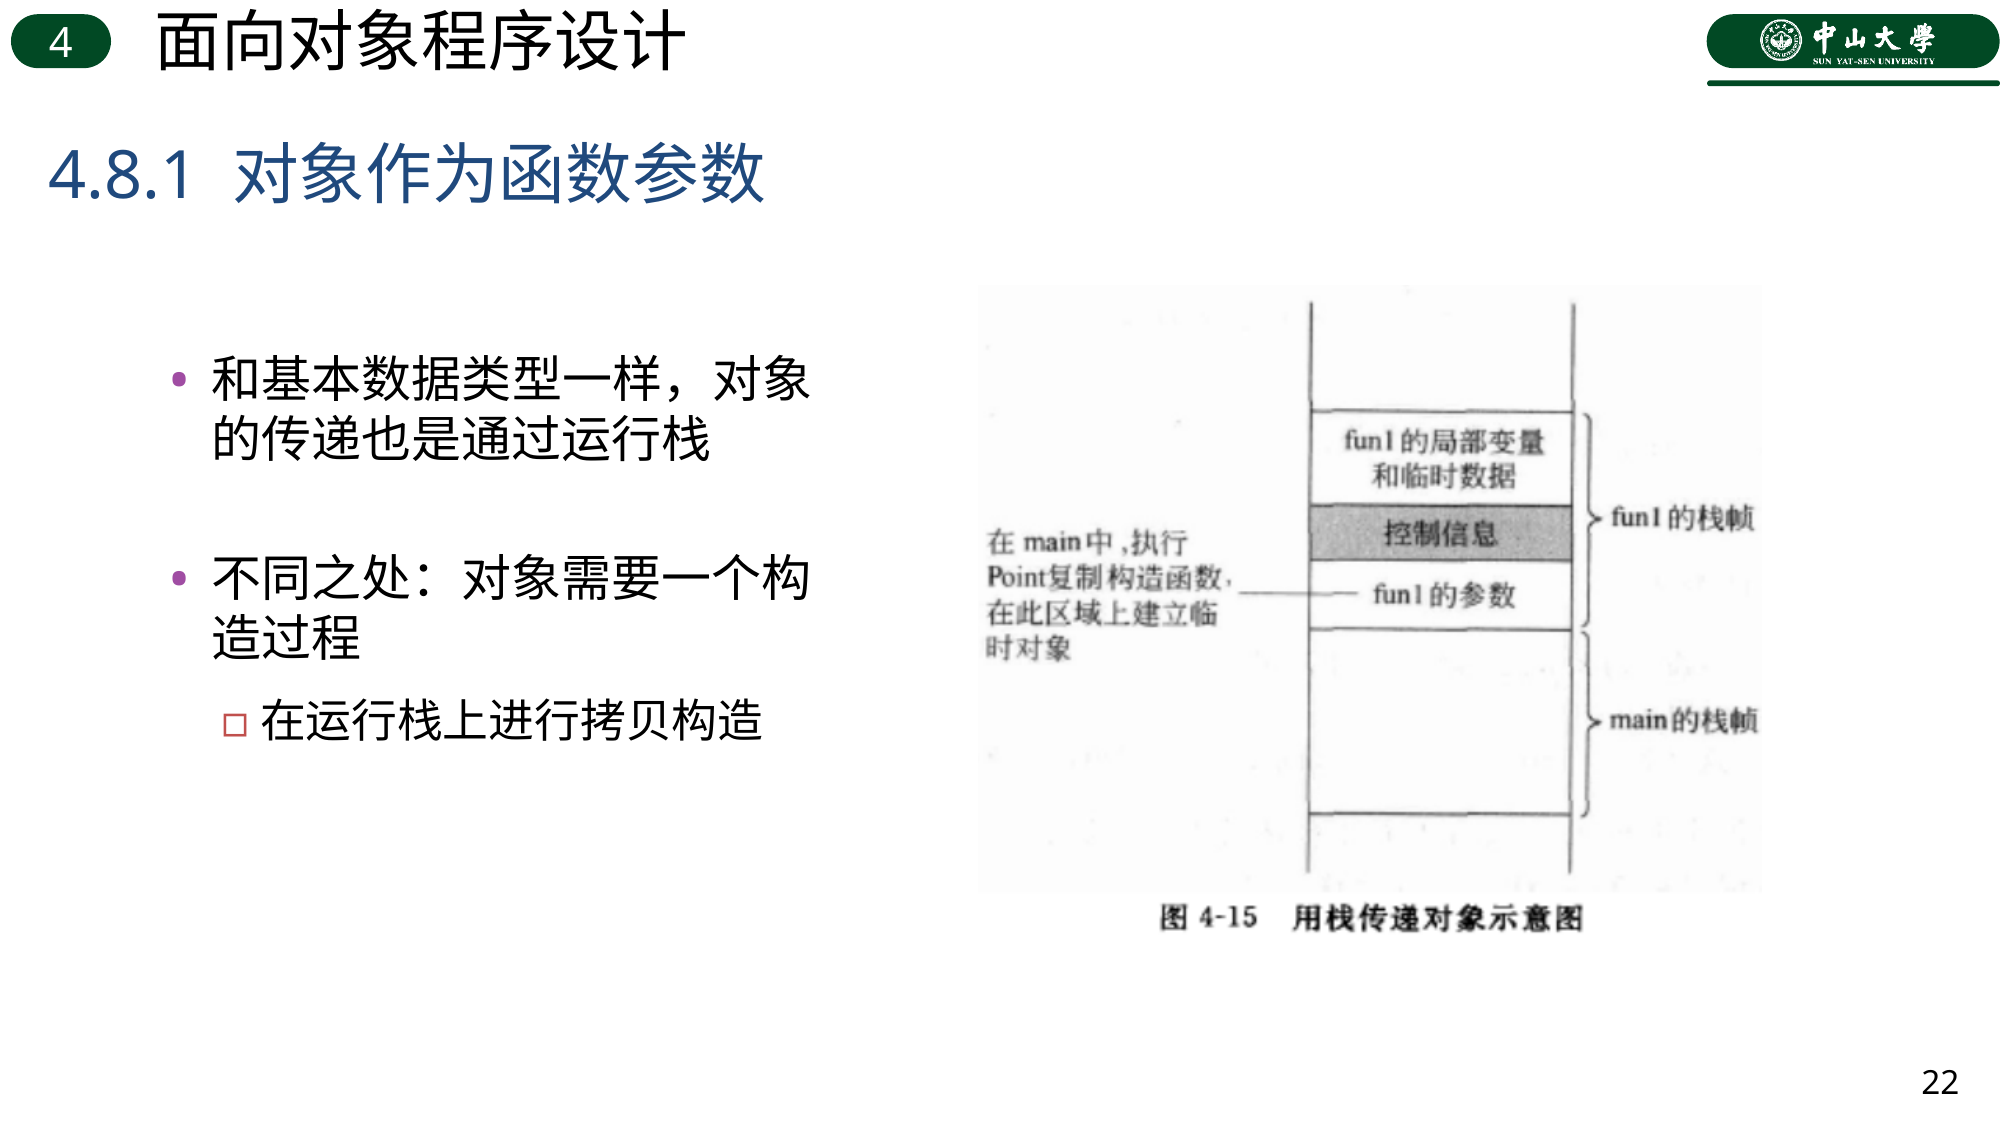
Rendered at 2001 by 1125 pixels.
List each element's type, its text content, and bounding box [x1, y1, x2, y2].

slide_number 22 [1901, 1053, 1975, 1114]
text_box 4 [9, 13, 113, 70]
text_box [1706, 14, 2000, 87]
title 4.8.1 对象作为函数参数 [33, 128, 1160, 225]
picture [978, 285, 1762, 945]
text_box 和基本数据类型一样，对象的传递也是通过运行栈 不同之处：对象需要一个构造过程 在运行栈上进行拷贝构造 [137, 340, 853, 809]
text_box 面向对象程序设计 [139, 0, 704, 87]
picture [1749, 8, 1957, 82]
